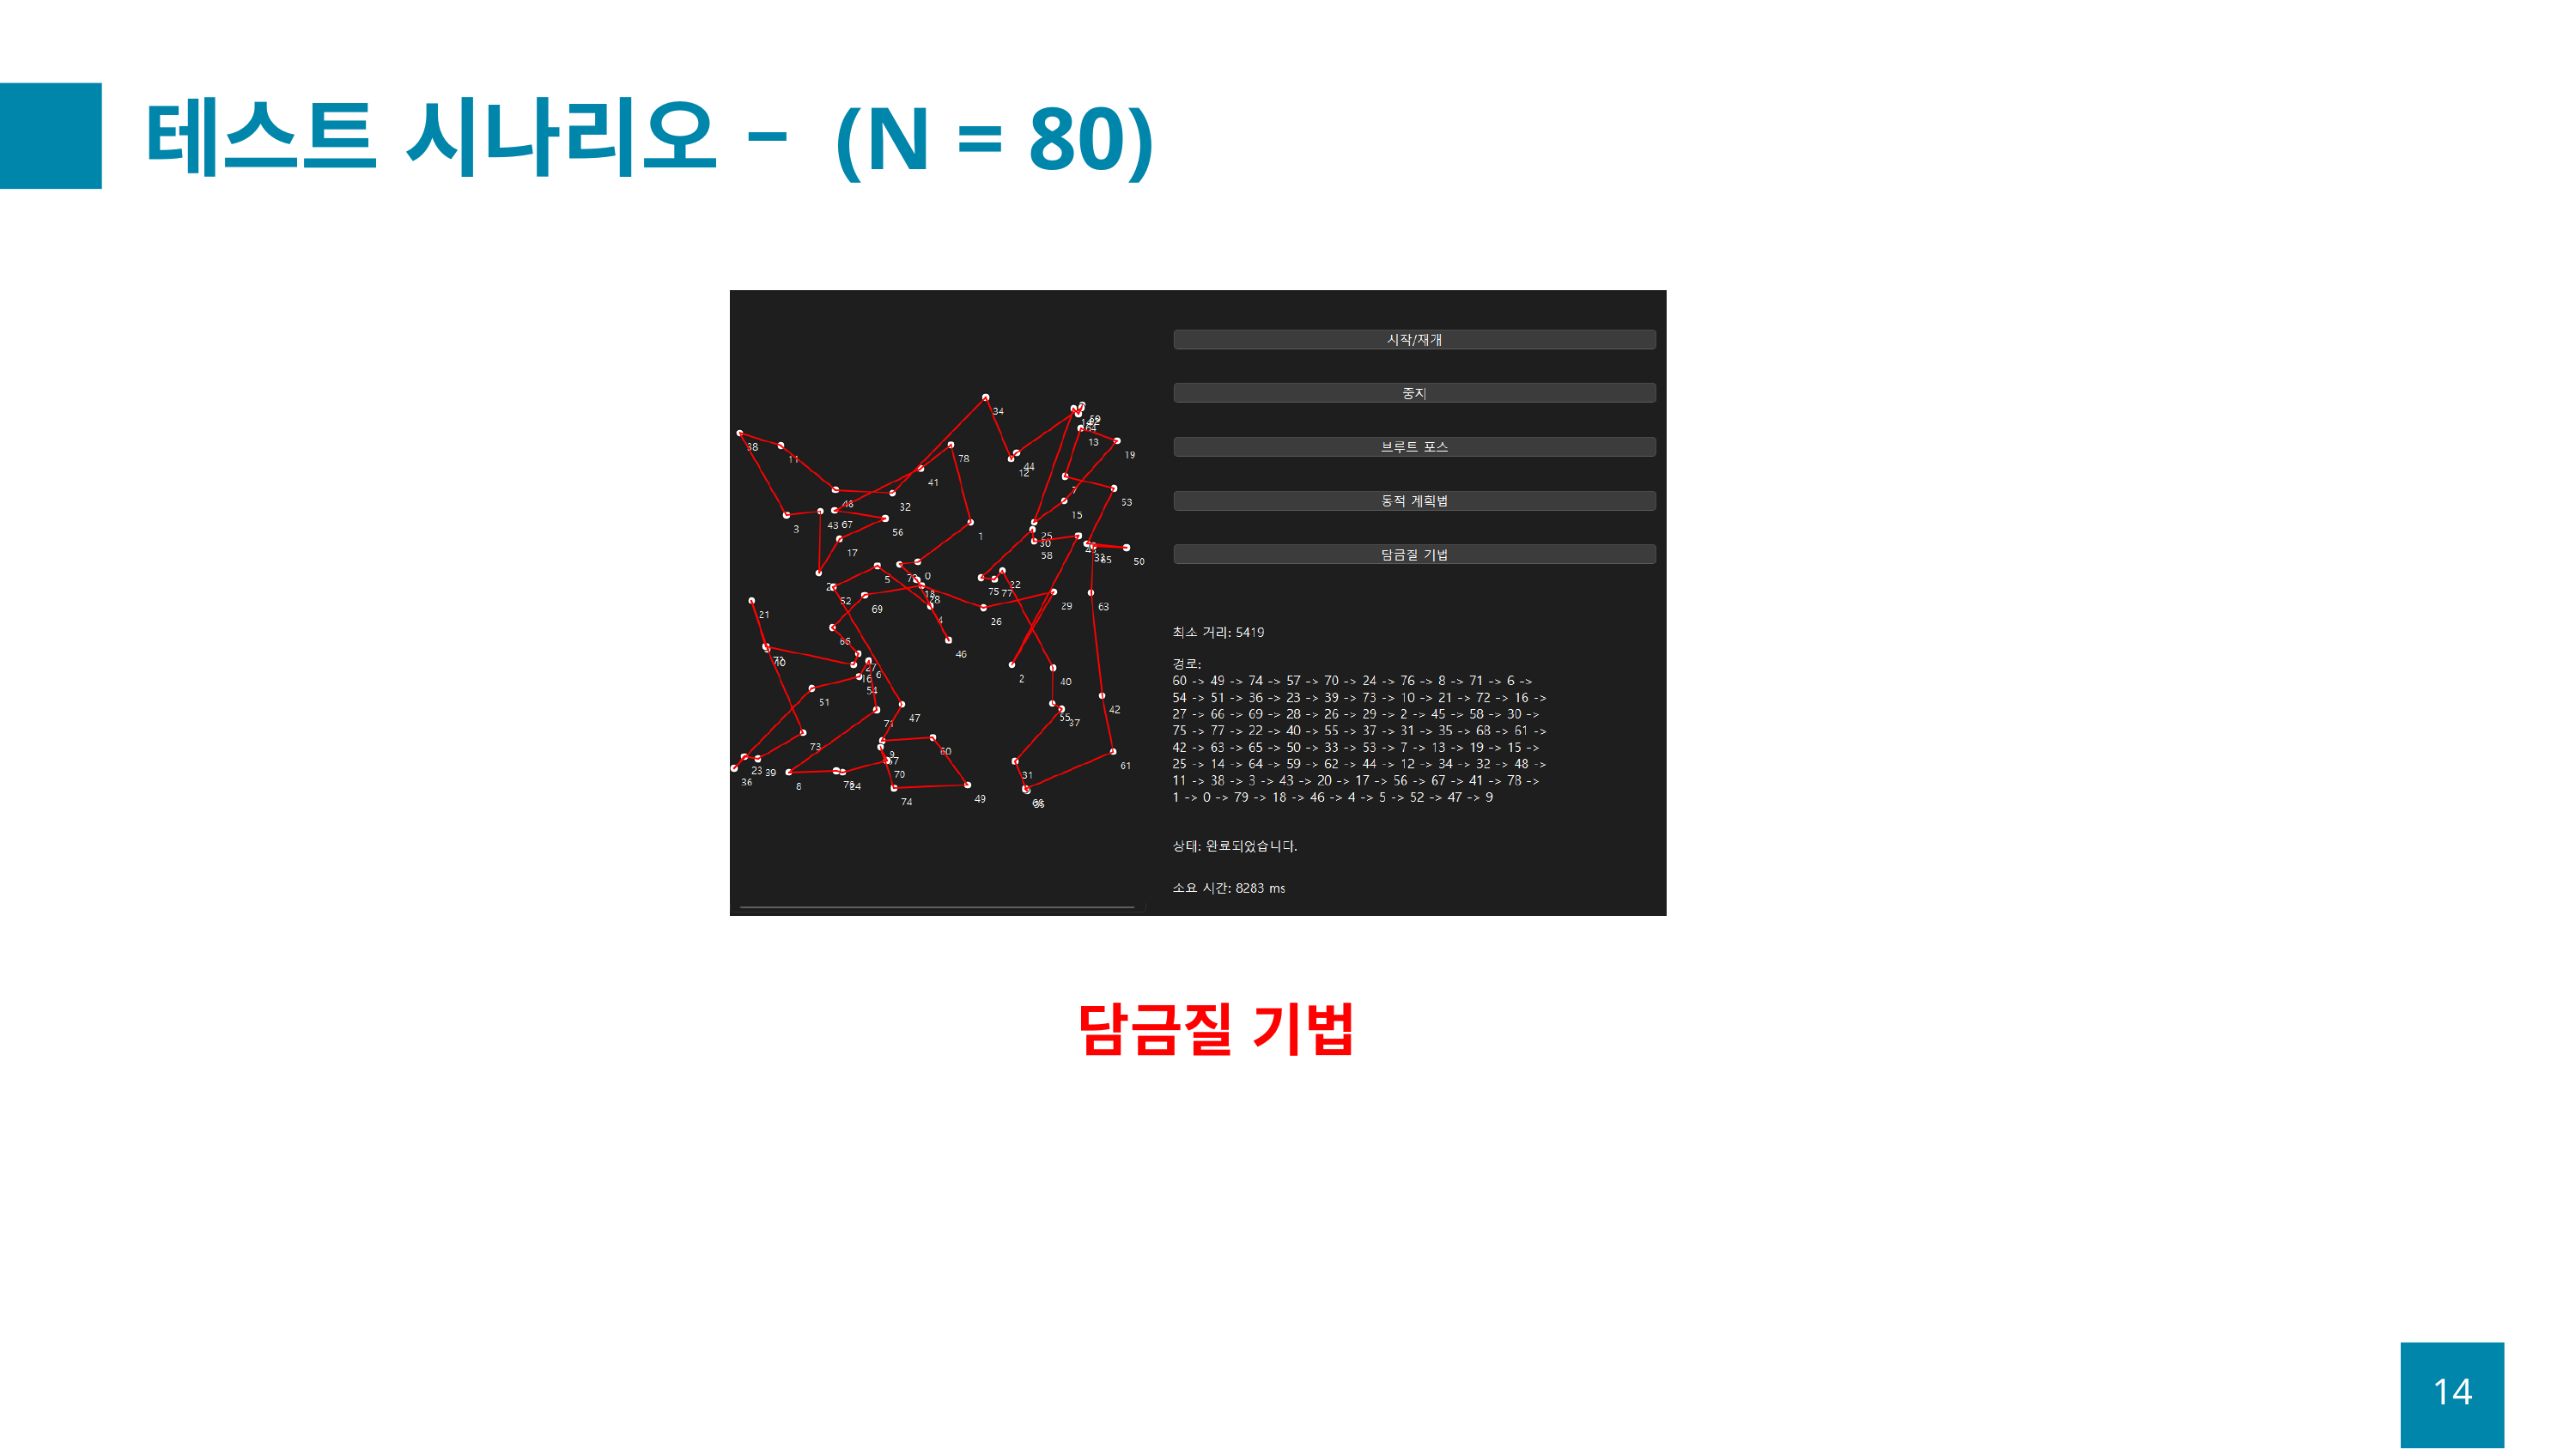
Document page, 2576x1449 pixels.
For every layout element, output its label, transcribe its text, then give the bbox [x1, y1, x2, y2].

slide_number 14 [2400, 1355, 2505, 1433]
title 테스트 시나리오 – (N = 80) [131, 66, 2482, 219]
text_box 담금질 기법 [1065, 987, 1595, 1070]
picture [730, 290, 1667, 916]
